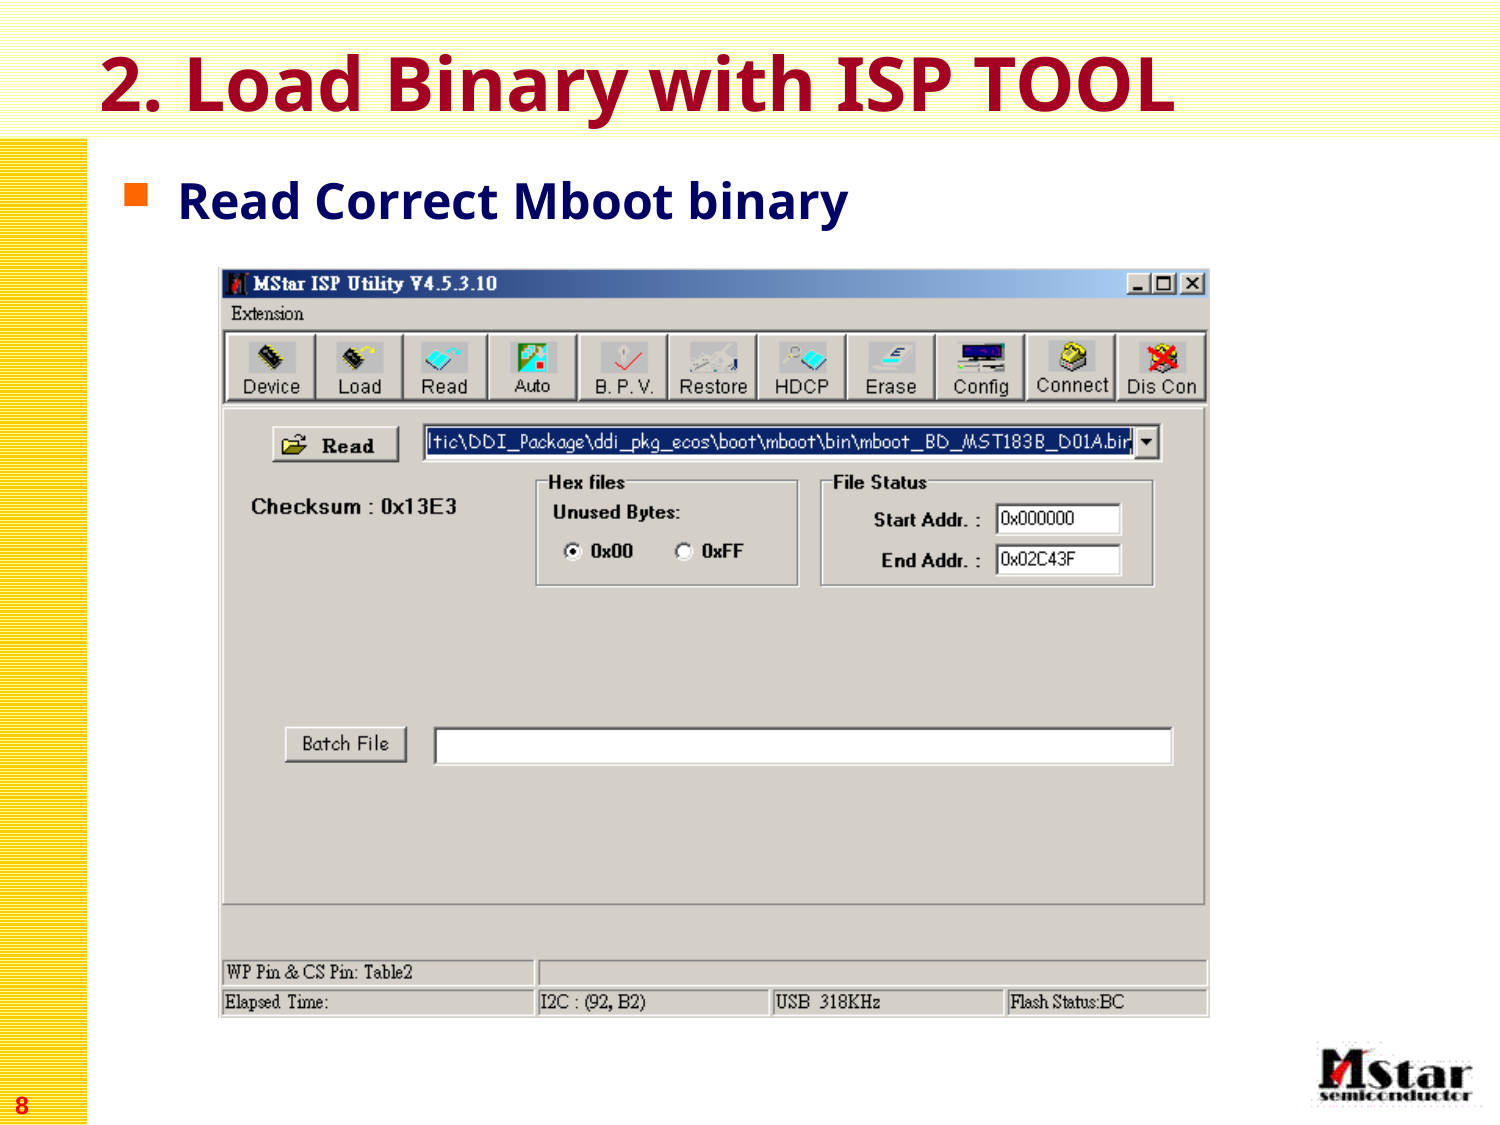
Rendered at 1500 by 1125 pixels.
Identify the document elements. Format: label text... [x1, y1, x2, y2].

title 2. Load Binary with ISP TOOL [84, 24, 1466, 138]
picture [218, 266, 1210, 1018]
picture [1311, 1037, 1484, 1109]
slide_number 8 [0, 1082, 113, 1125]
list Read Correct Mboot binary [105, 162, 1457, 329]
